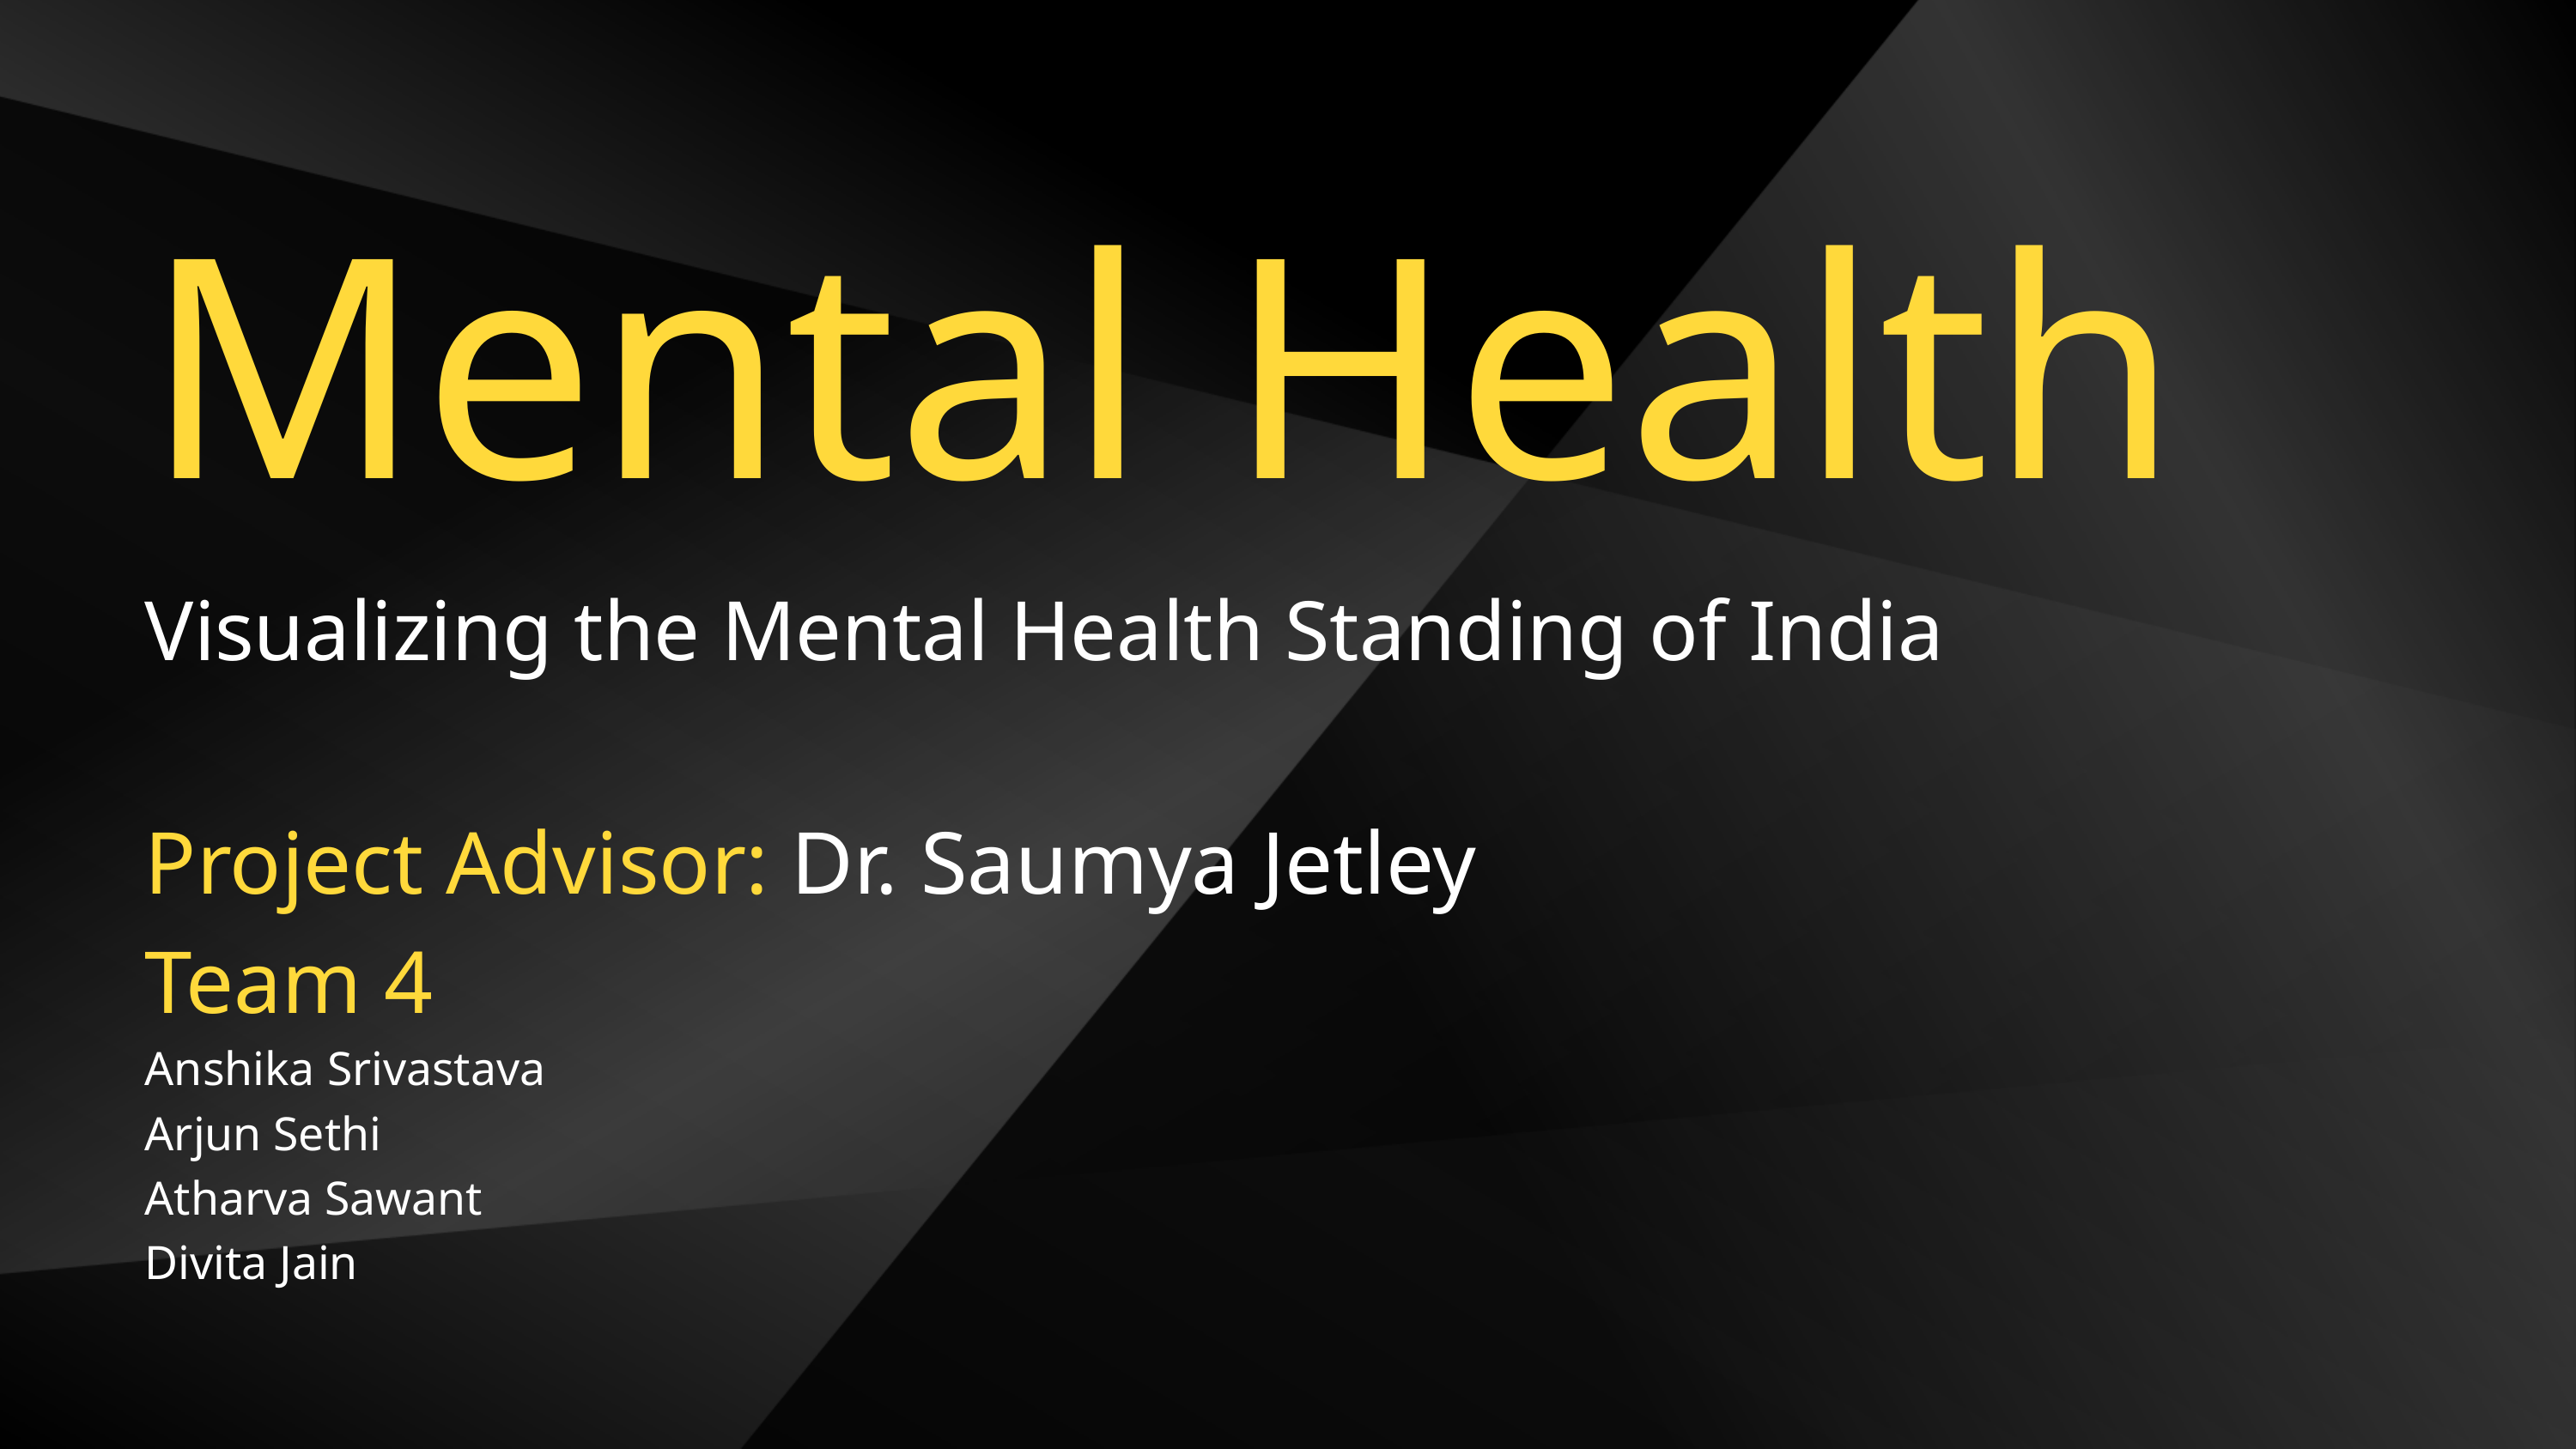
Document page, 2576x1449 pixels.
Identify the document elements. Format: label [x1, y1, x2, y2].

picture [0, 0, 2576, 1449]
text_box [144, 164, 2432, 1285]
